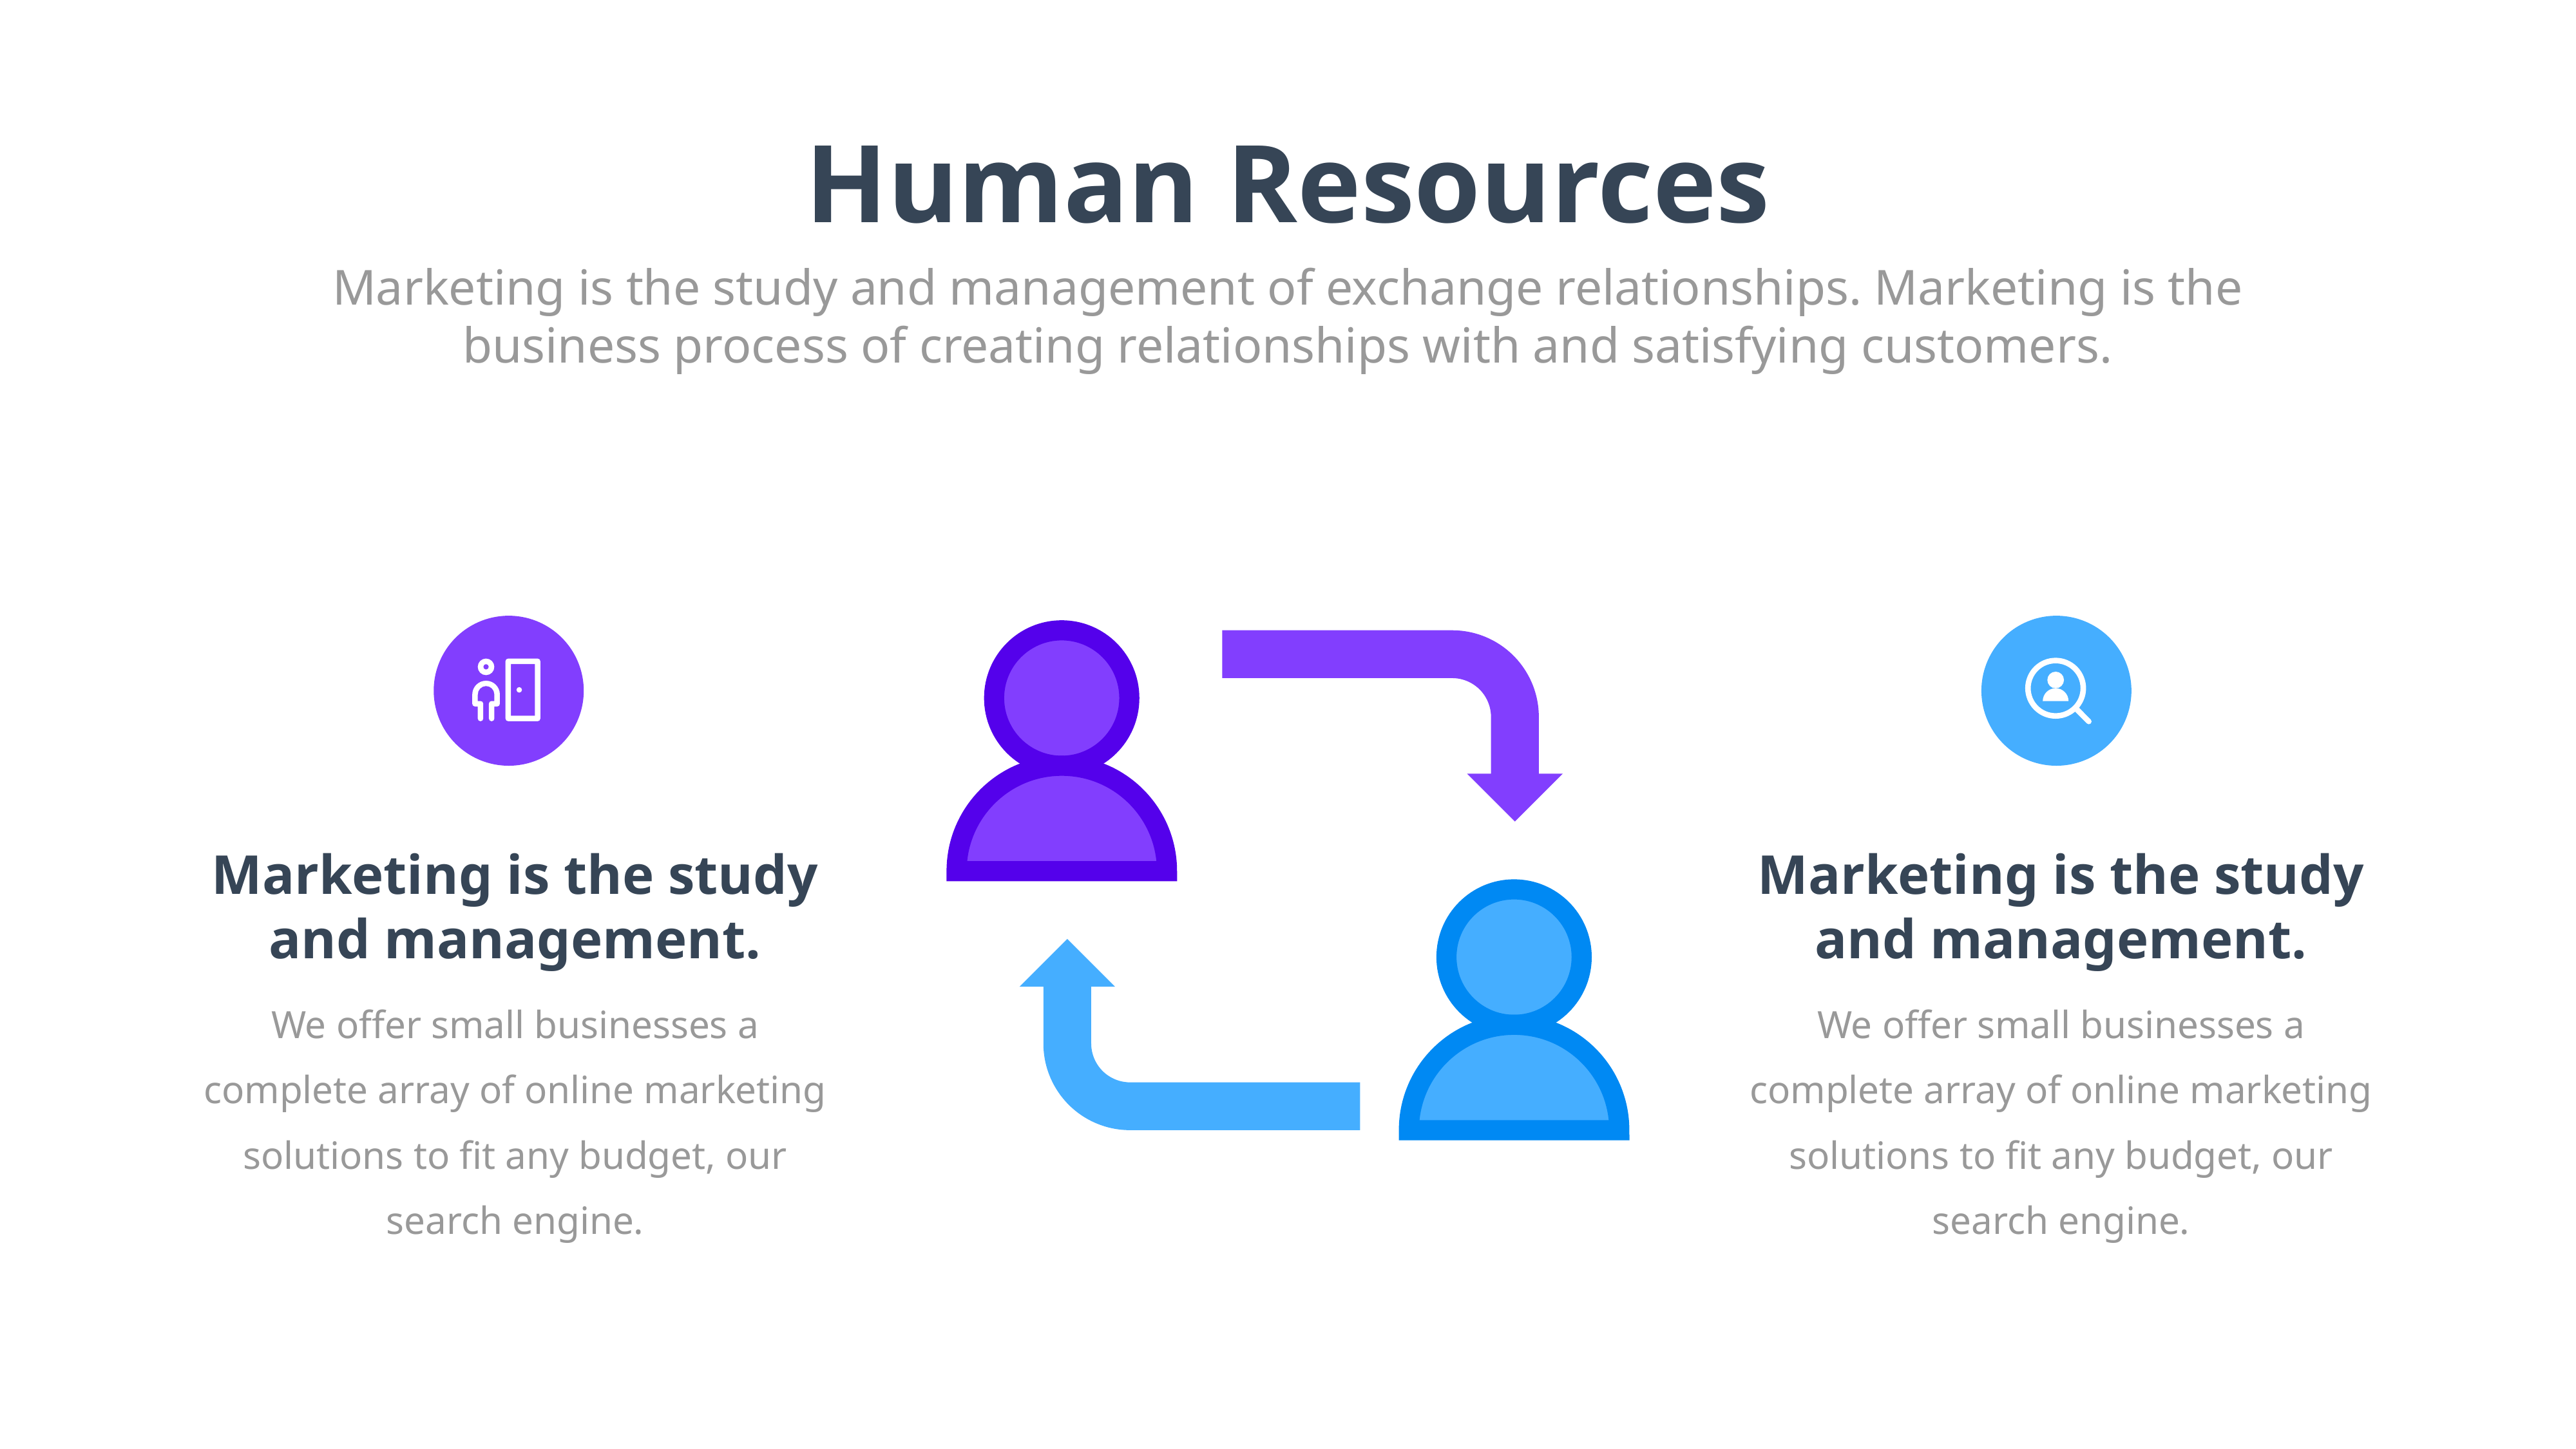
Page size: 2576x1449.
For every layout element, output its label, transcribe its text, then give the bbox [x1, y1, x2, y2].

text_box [1408, 889, 1620, 1131]
text_box [505, 658, 540, 721]
text_box [1019, 938, 1360, 1130]
text_box Marketing is the study and management. [1730, 835, 2392, 974]
text_box [2025, 658, 2092, 724]
text_box Marketing is the study and management. [184, 835, 846, 974]
text_box [516, 687, 522, 693]
text_box [1981, 616, 2132, 766]
text_box We offer small businesses a complete array of online marketing solutions to fit any budget, our search engine. [1724, 976, 2398, 1247]
text_box [2047, 671, 2065, 688]
text_box [434, 616, 584, 766]
text_box [477, 658, 495, 676]
text_box [2043, 688, 2069, 701]
text_box We offer small businesses a complete array of online marketing solutions to fit any budget, our search engine. [178, 976, 852, 1247]
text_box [956, 630, 1167, 871]
text_box Marketing is the study and management of exchange relationships. Marketing is the business process of creating relationships with and satisfying customers. [281, 251, 2295, 377]
text_box [472, 681, 500, 721]
text_box [1222, 630, 1563, 822]
text_box Human Resources [770, 110, 1806, 249]
